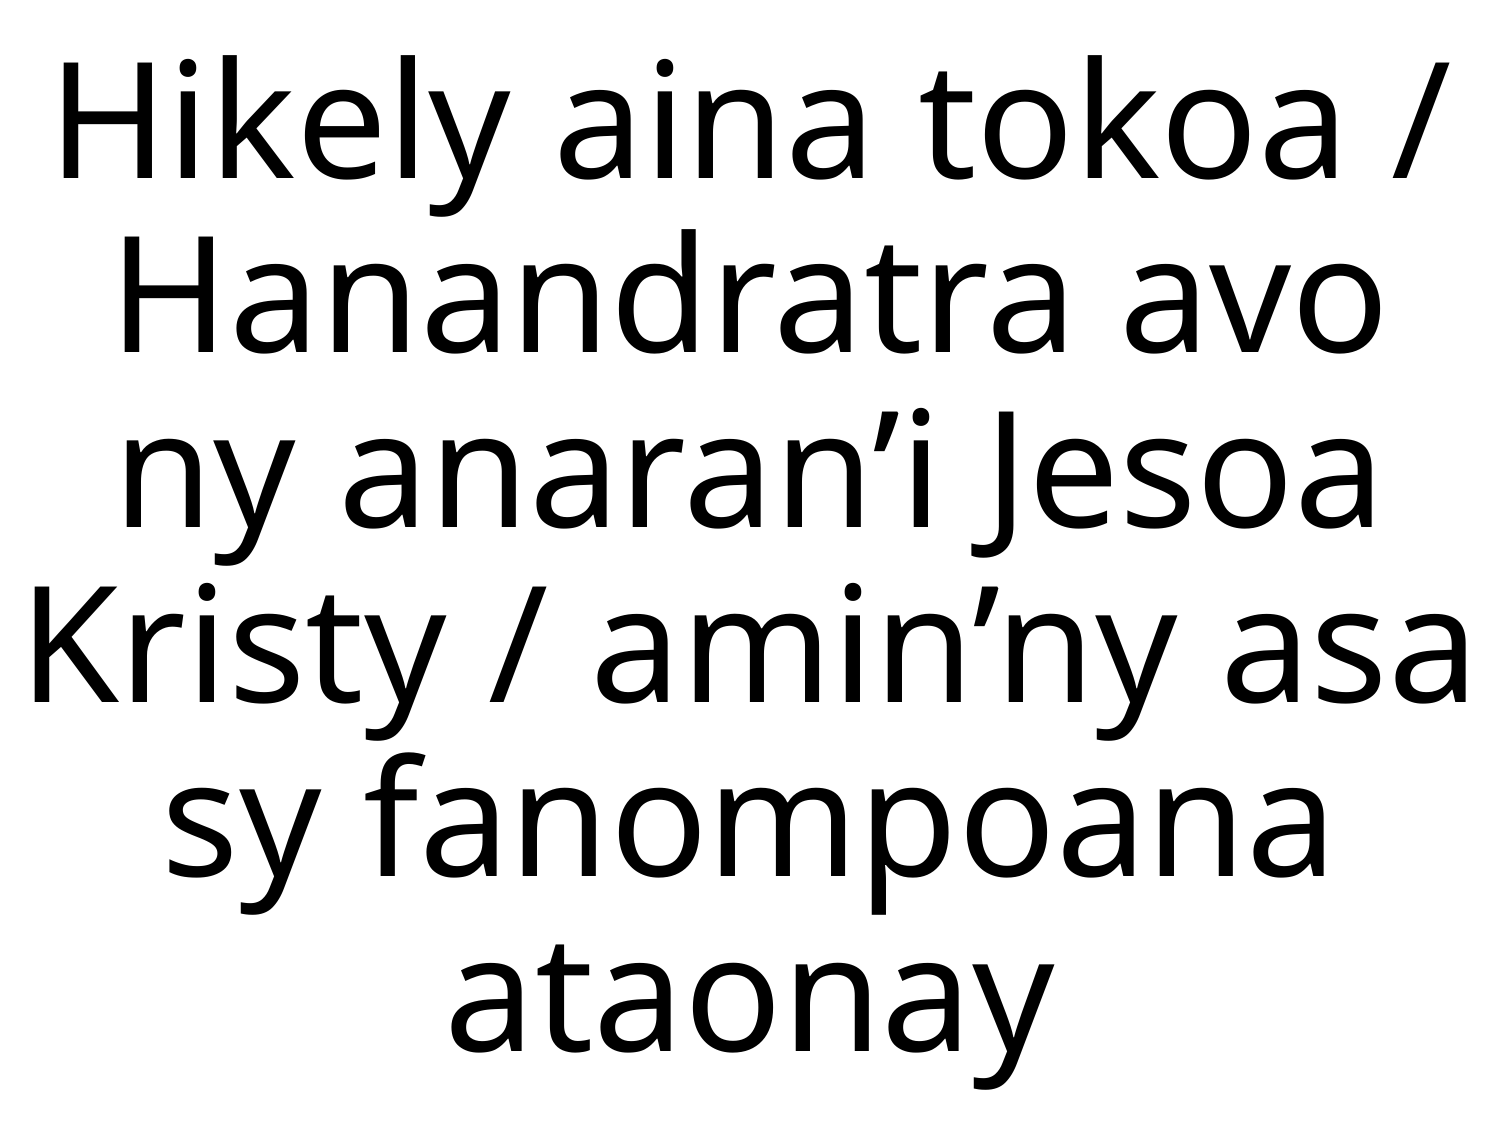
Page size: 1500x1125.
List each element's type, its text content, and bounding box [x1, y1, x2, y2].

title Hikely aina tokoa / Hanandratra avo ny anaran’i Jesoa Kristy / amin’ny asa sy fanompoana ataonay [0, 0, 1500, 1125]
